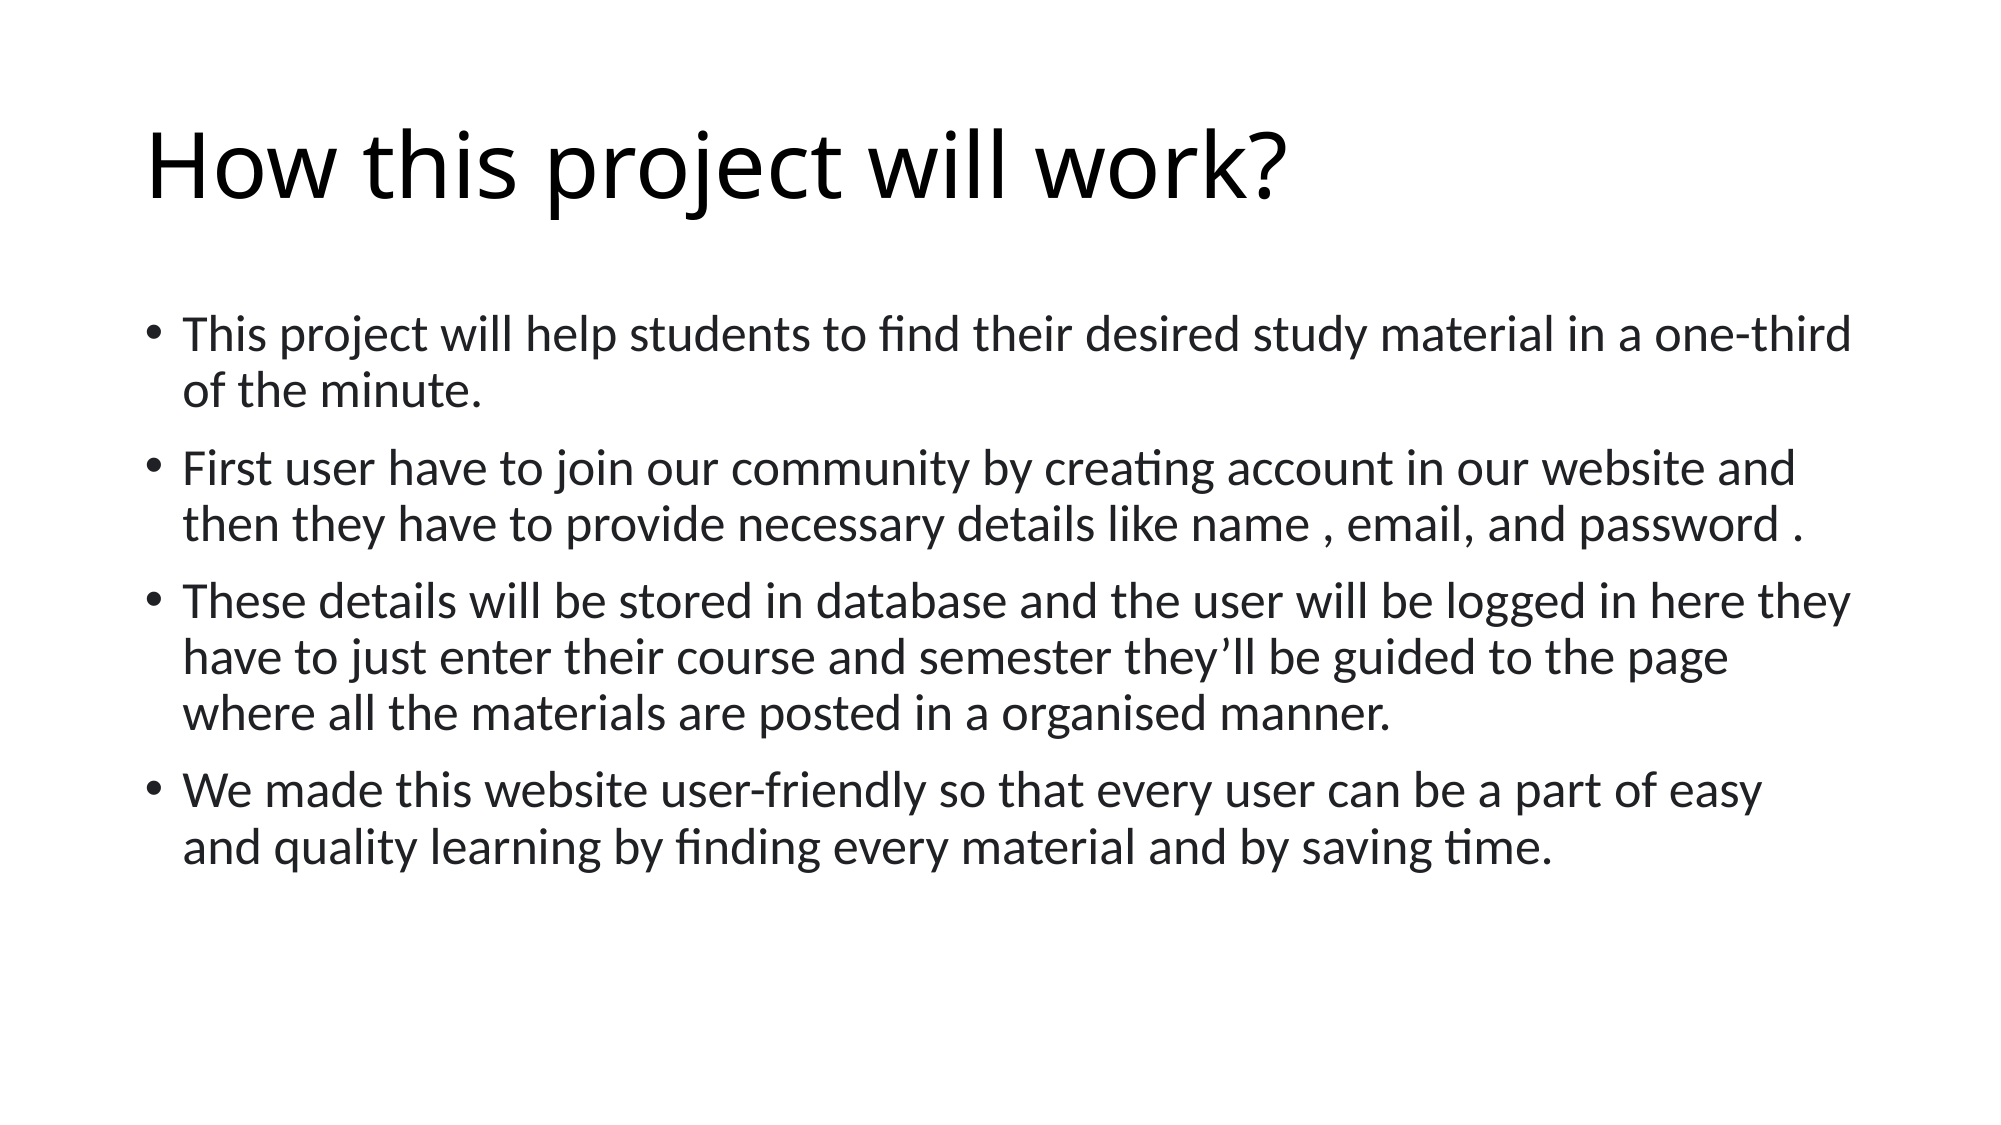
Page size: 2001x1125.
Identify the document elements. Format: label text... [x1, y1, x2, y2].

list This project will help students to find their desired study material in a one-third of the minute. First user have to join our community by creating account in our website and then they have to provide necessary details like name , email, and password . These details will be stored in database and the user will be logged in here they have to just enter their course and semester they’ll be guided to the page where all the materials are posted in a organised manner. We made this website user-friendly so that every user can be a part of easy and quality learning by finding every material and by saving time. [136, 298, 1863, 1014]
title How this project will work? [136, 59, 1863, 278]
